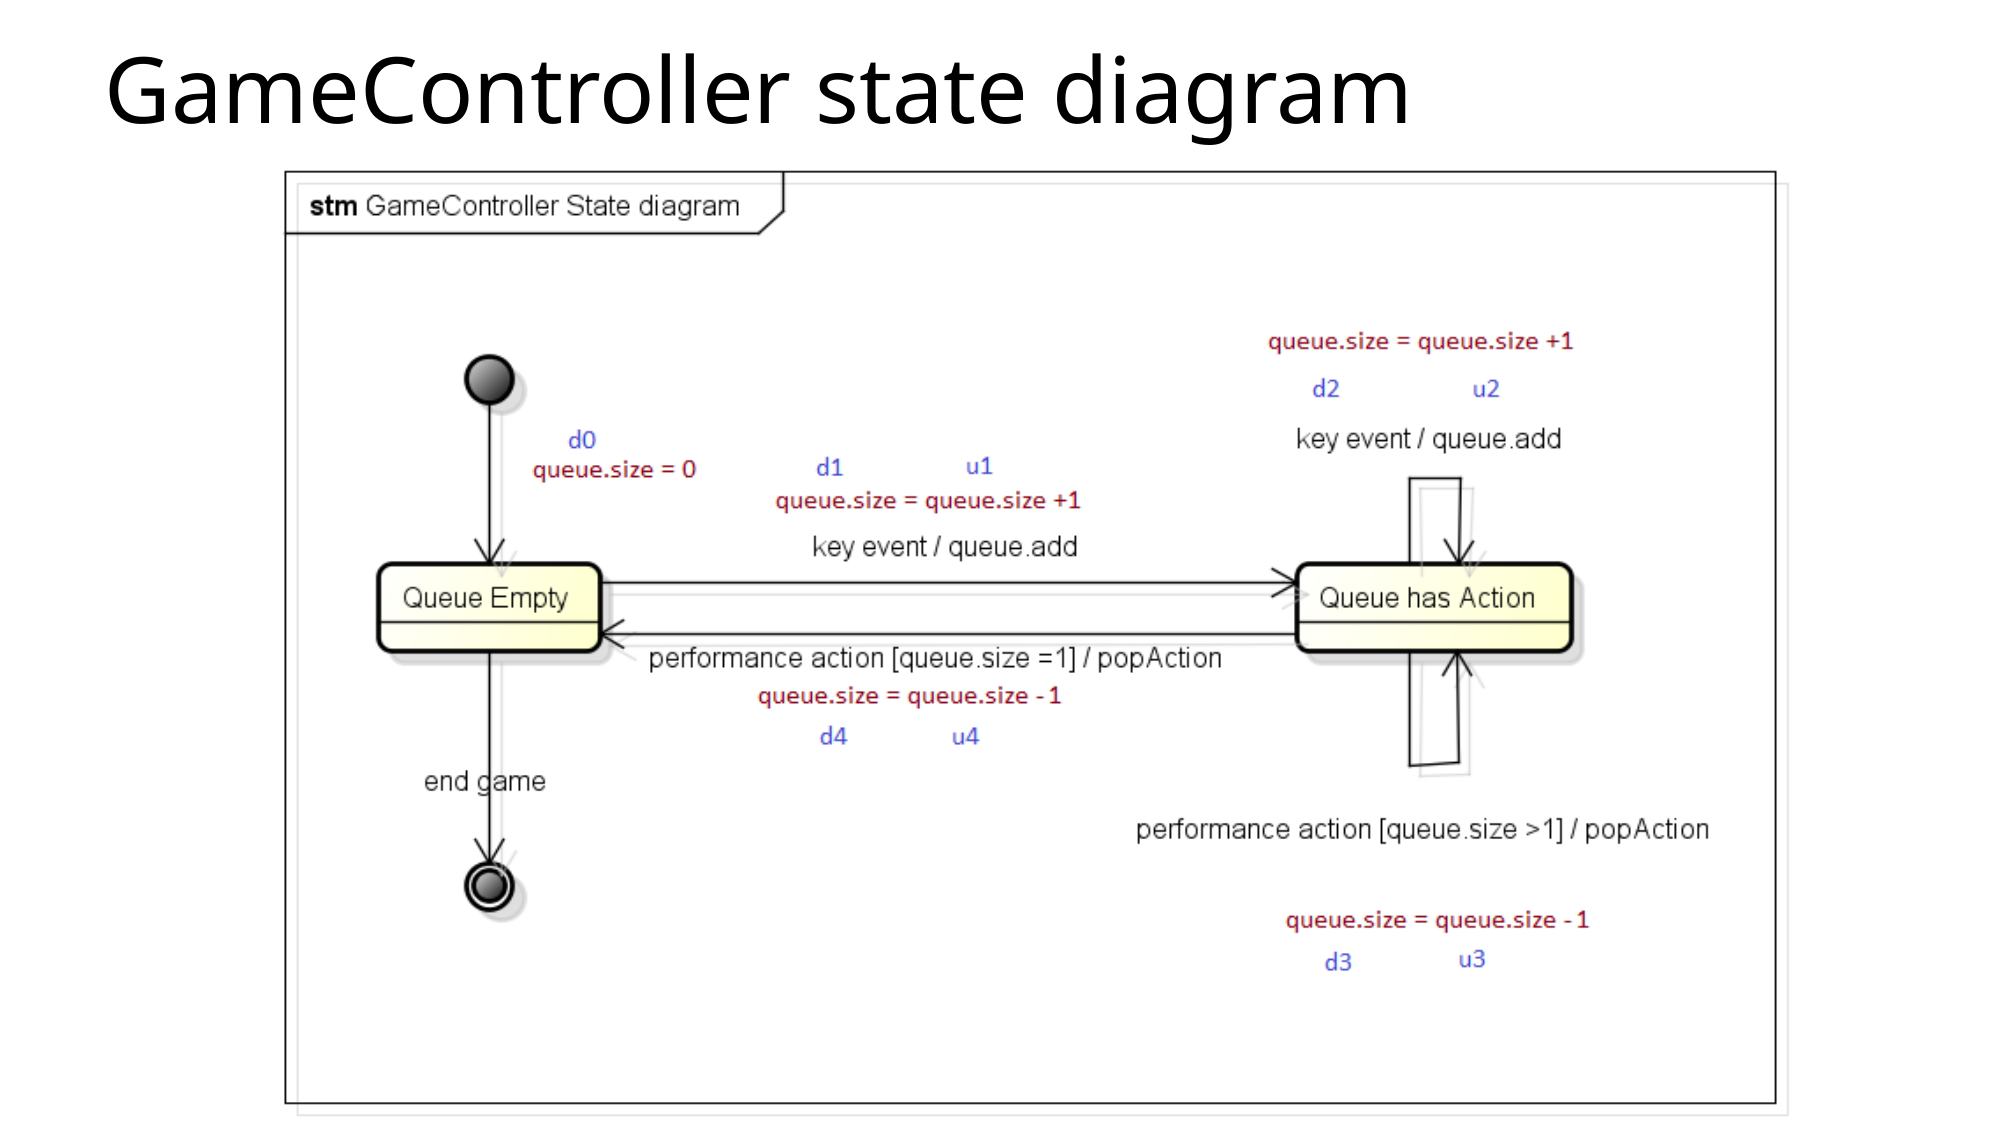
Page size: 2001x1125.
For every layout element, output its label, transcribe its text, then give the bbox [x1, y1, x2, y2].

picture [262, 149, 1798, 1125]
title GameController state diagram [89, 0, 1815, 203]
